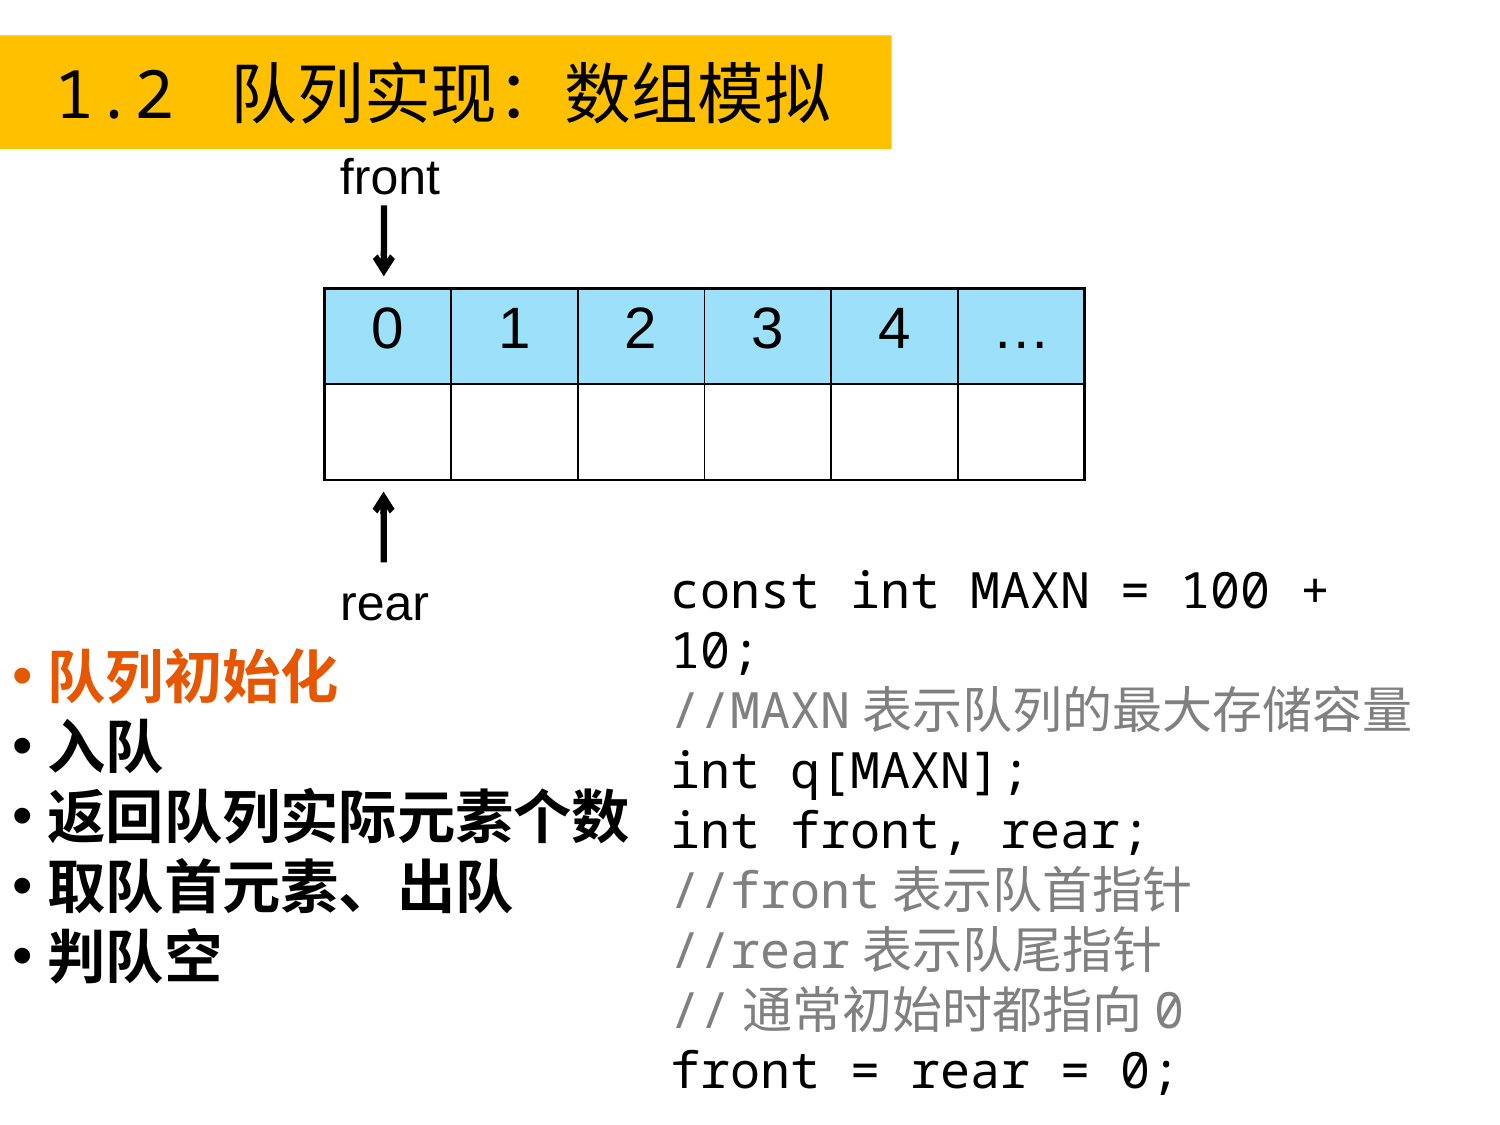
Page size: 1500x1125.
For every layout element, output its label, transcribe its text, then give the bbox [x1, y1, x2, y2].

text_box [324, 491, 446, 639]
table_cell [579, 385, 704, 479]
title 1.2 队列实现：数组模拟 [0, 35, 892, 150]
table_cell [832, 385, 957, 479]
table_cell [705, 385, 830, 479]
table_header … [959, 290, 1083, 383]
text_box 队列初始化 入队 返回队列实际元素个数 取队首元素、出队 判队空 [0, 633, 645, 998]
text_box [324, 137, 456, 277]
table_cell [959, 385, 1083, 479]
table_cell [326, 385, 450, 479]
table_header 3 [705, 290, 830, 383]
text_box const int MAXN = 100 + 10; //MAXN表示队列的最大存储容量 int q[MAXN]; int front, rear; //front表示队首指针 //rear表示队尾指针 //通常初始时都指向0 front = rear = 0; [655, 550, 1459, 1106]
table_header 1 [452, 290, 577, 383]
table_header 0 [326, 290, 450, 383]
table_cell [452, 385, 577, 479]
table_header 2 [579, 290, 704, 383]
table_header 4 [832, 290, 957, 383]
